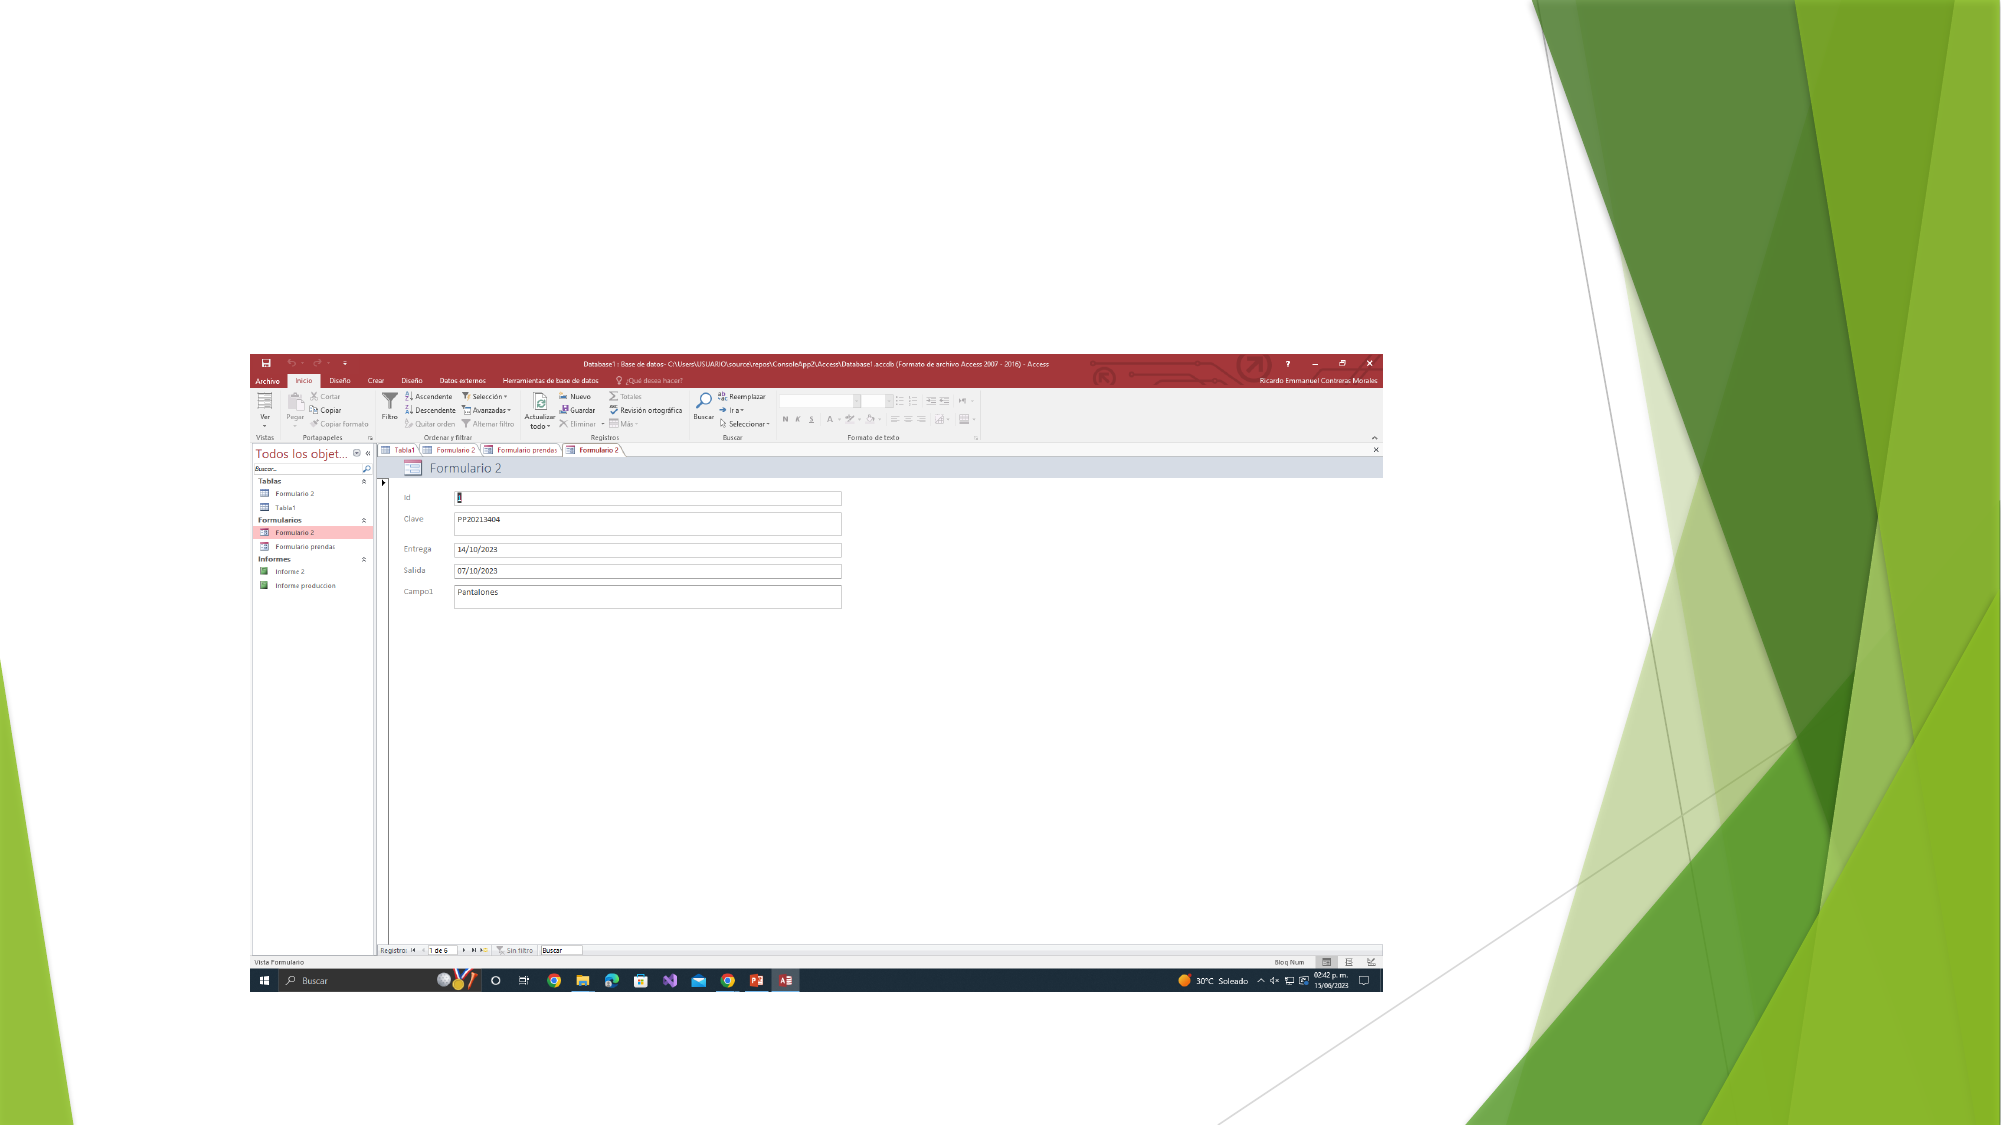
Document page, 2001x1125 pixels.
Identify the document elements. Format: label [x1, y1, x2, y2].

list [249, 353, 1383, 992]
